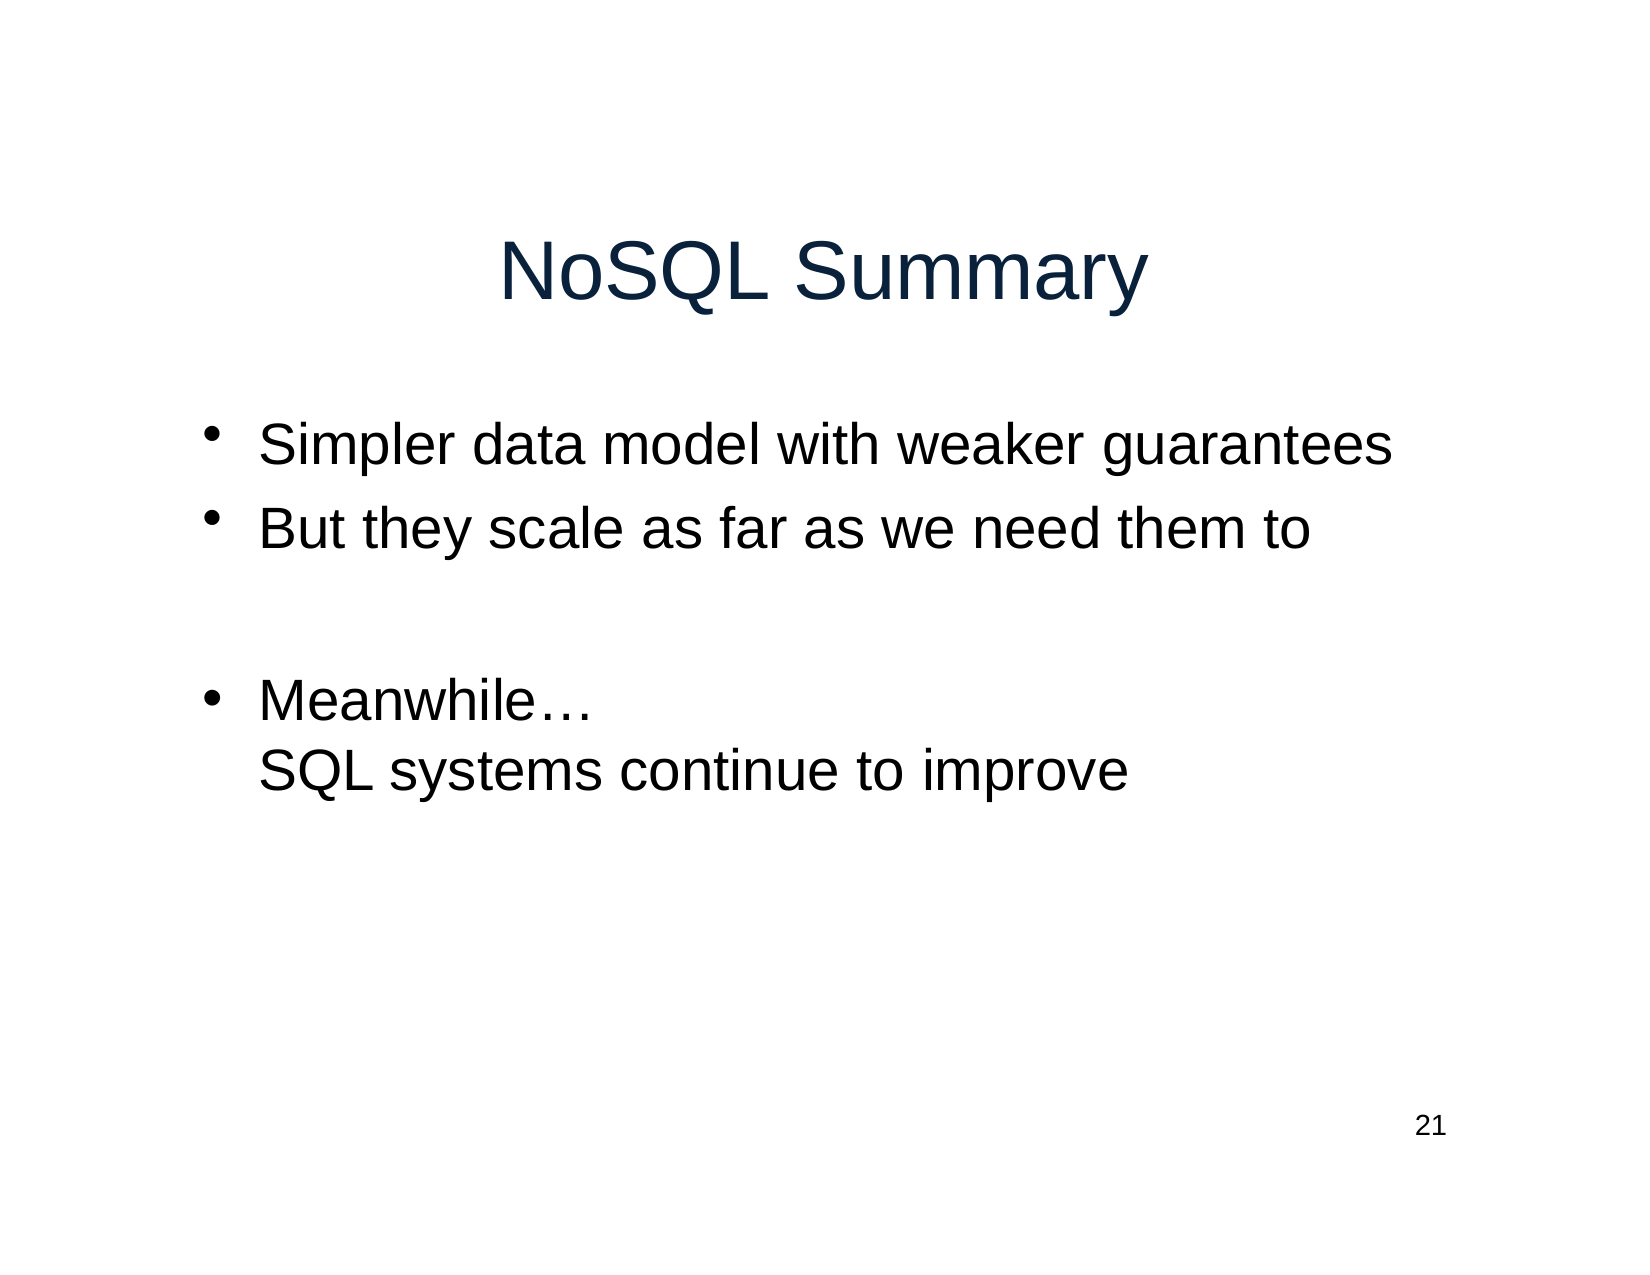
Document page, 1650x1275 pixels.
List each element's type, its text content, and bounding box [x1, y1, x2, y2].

text_box Simpler data model with weaker guarantees But they scale as far as we need them to Meanwhile… SQL systems continue to improve [200, 389, 1398, 802]
slide_number 21 [1408, 1107, 1454, 1275]
title NoSQL Summary [496, 214, 1154, 389]
